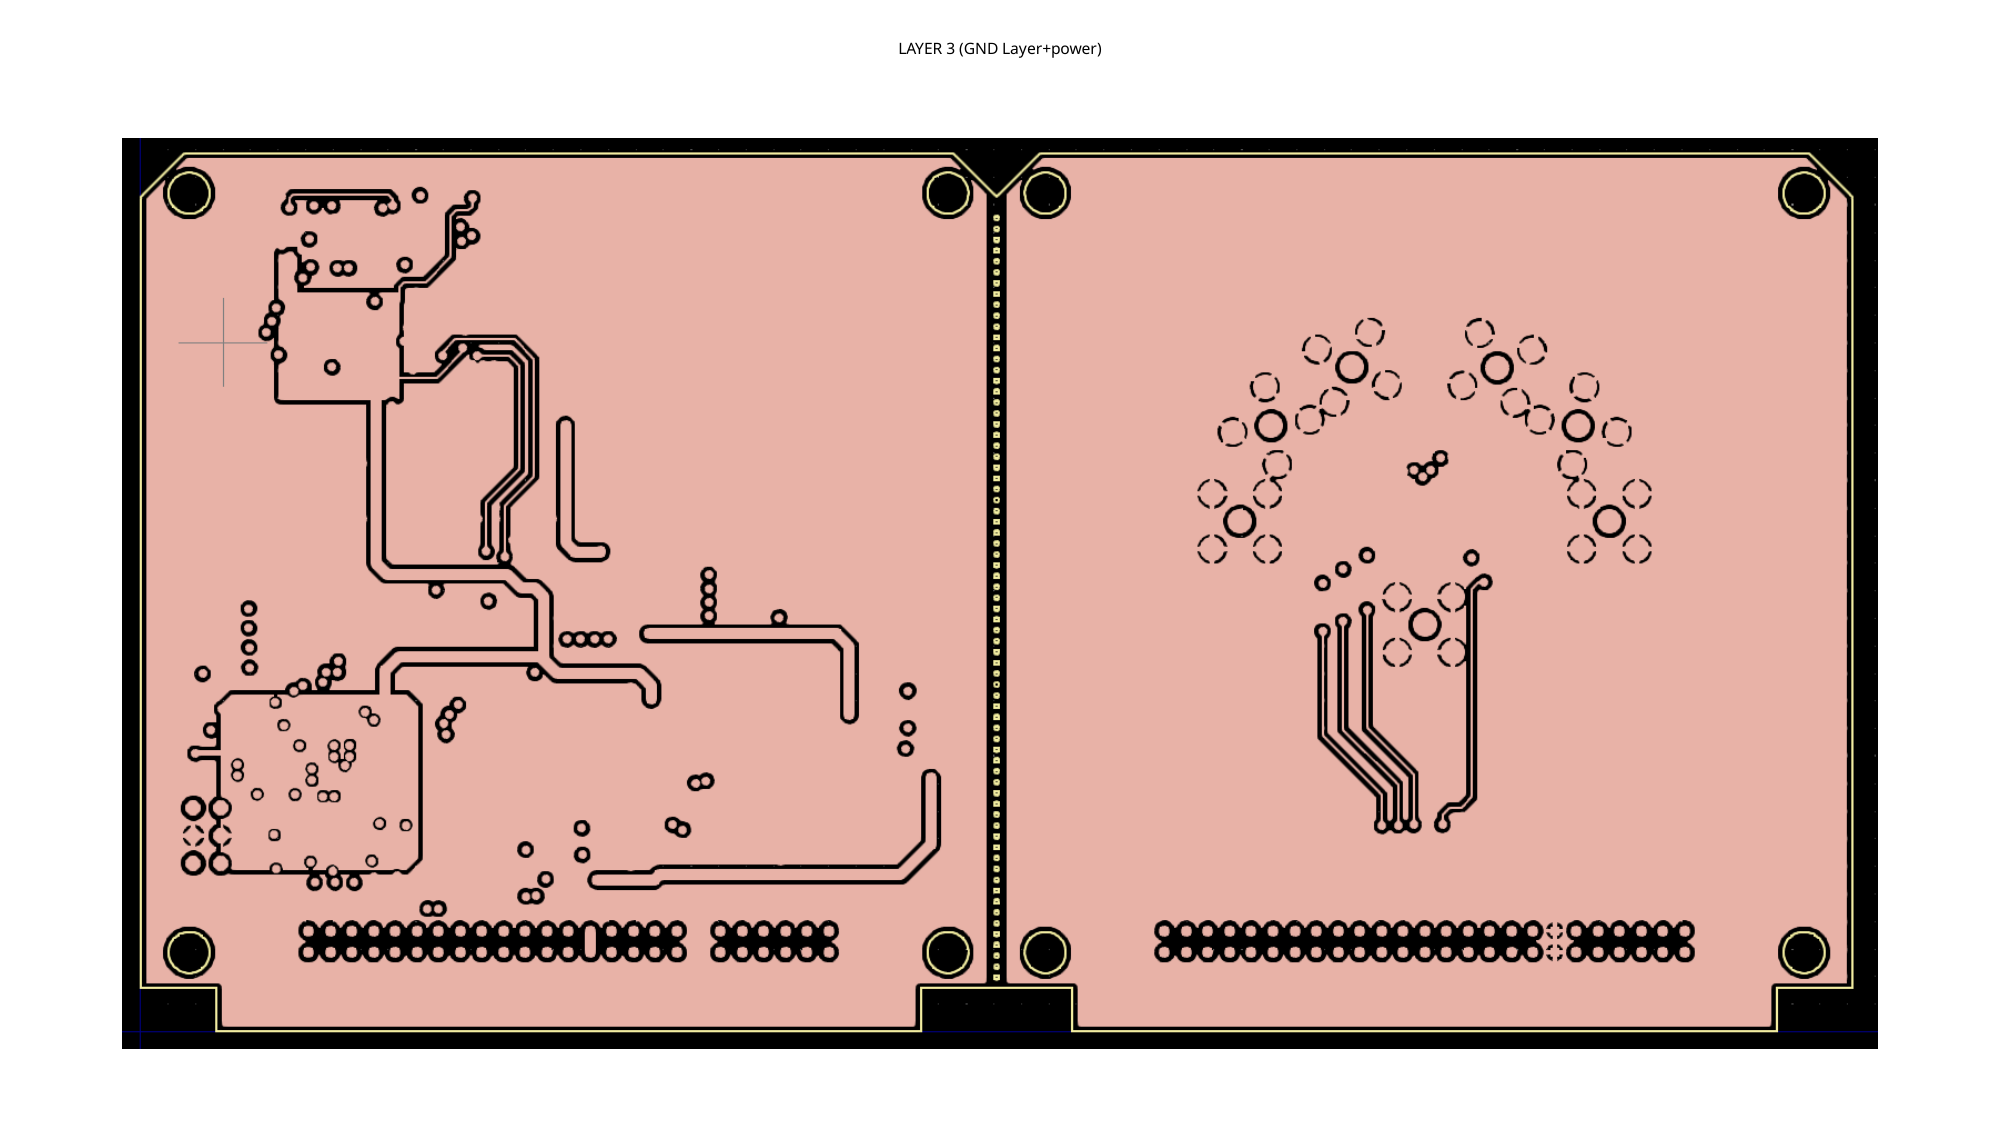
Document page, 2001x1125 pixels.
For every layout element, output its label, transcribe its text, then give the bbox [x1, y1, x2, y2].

title LAYER 3 (GND Layer+power) [408, 33, 1592, 67]
picture [122, 138, 1878, 1049]
